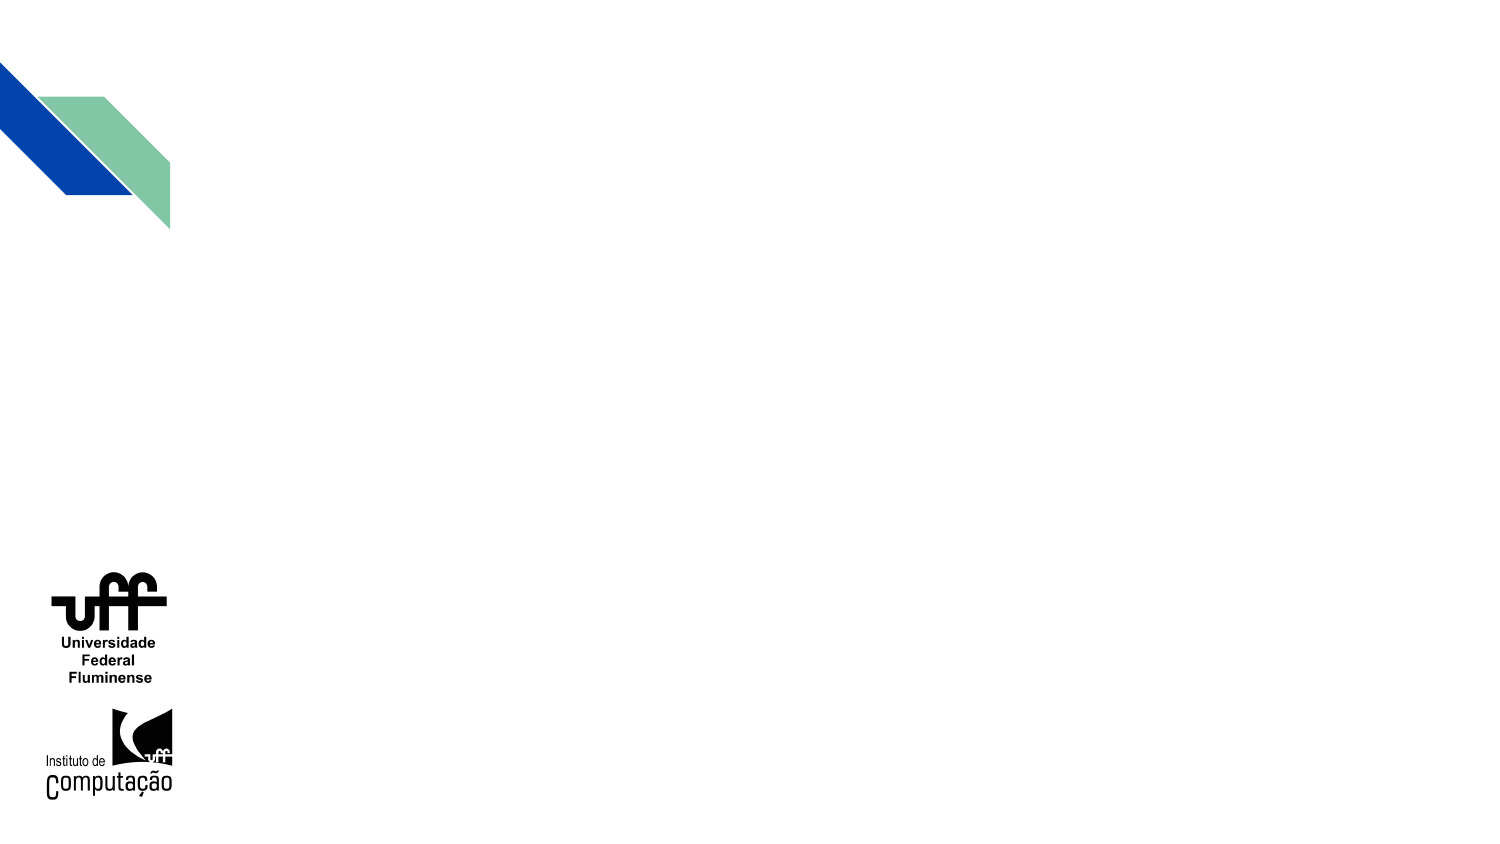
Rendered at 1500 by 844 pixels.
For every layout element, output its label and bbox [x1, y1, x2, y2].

picture [44, 706, 174, 800]
picture [49, 571, 168, 690]
